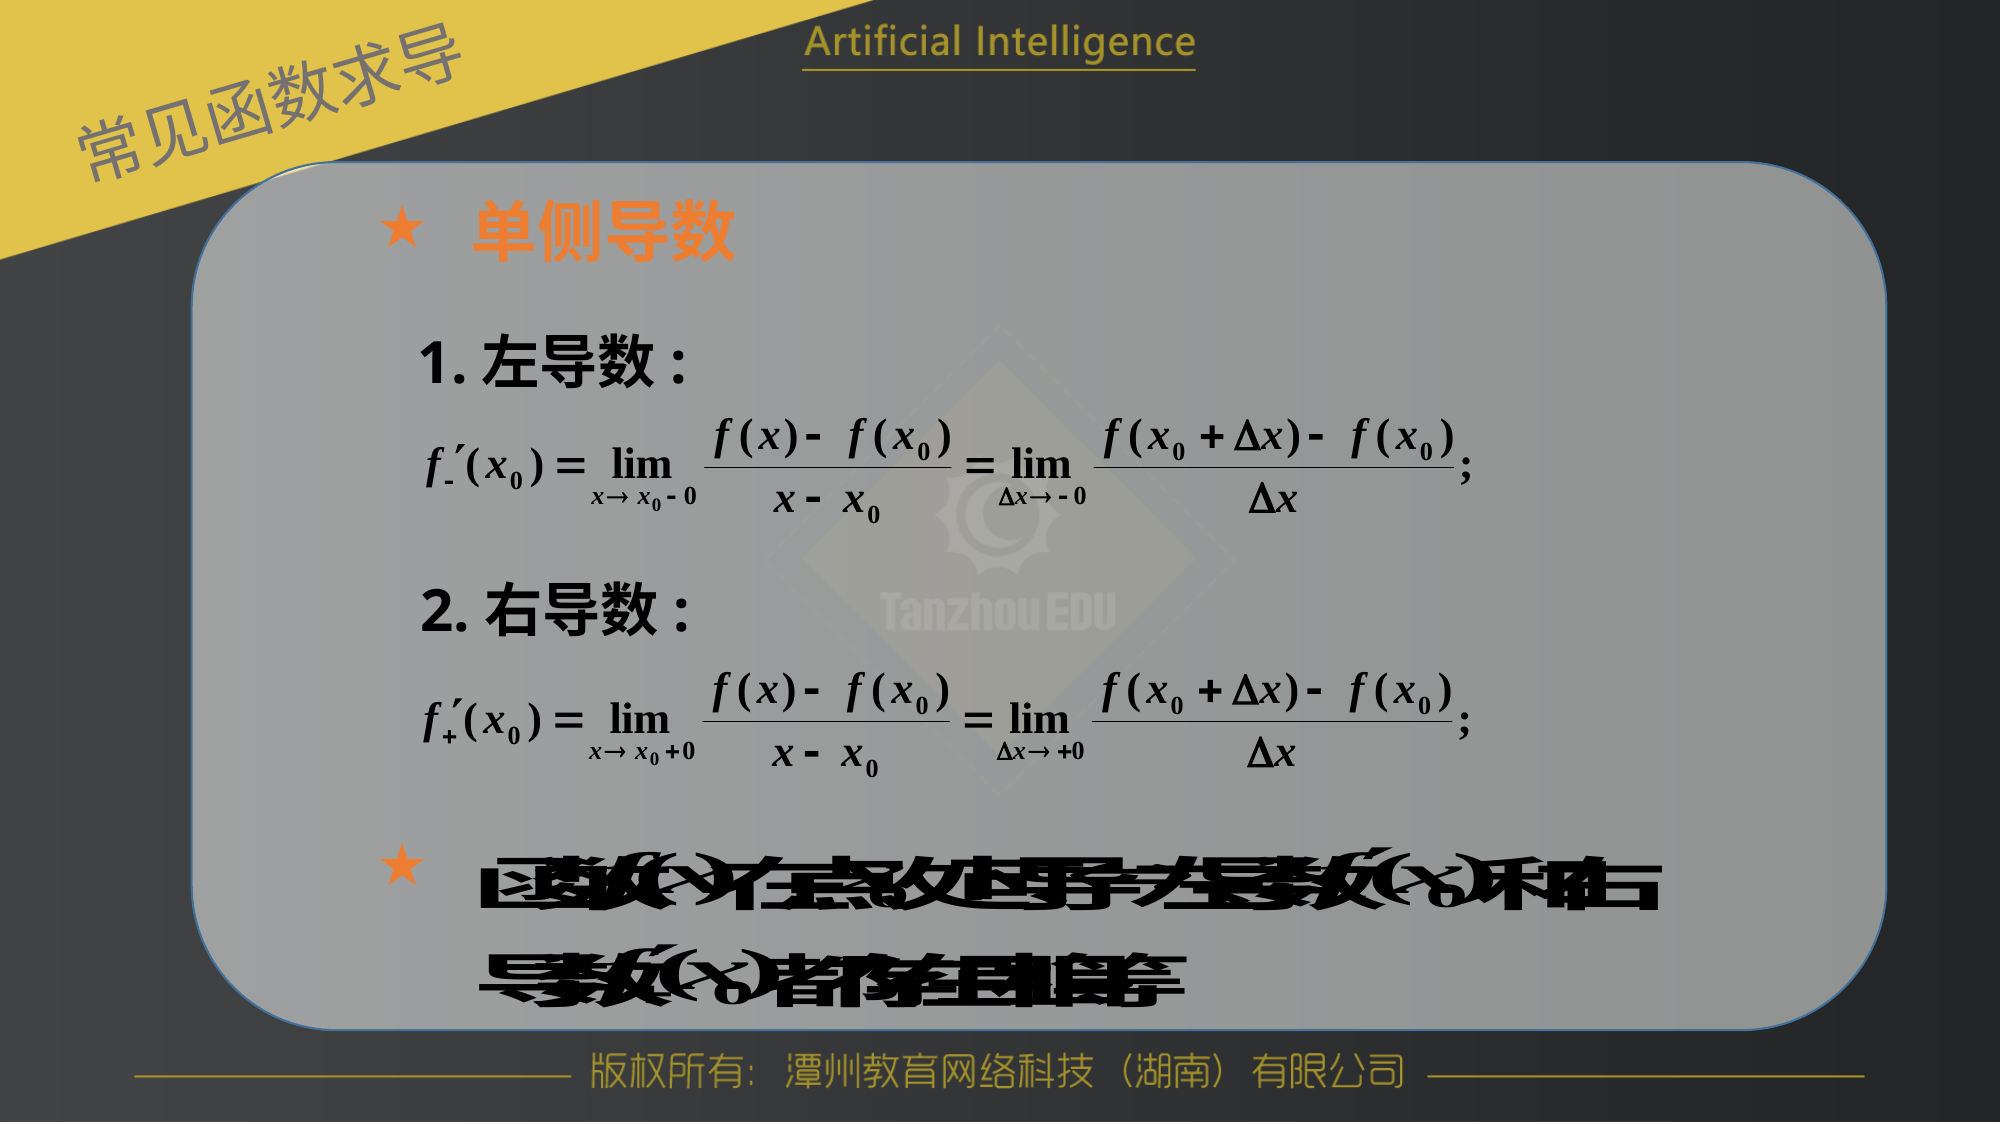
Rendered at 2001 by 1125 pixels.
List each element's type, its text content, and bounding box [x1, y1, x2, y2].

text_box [471, 825, 1662, 1020]
text_box ★ [361, 819, 437, 905]
picture [0, 0, 2000, 1122]
text_box ★ [361, 182, 437, 267]
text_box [414, 410, 1475, 528]
text_box 单侧导数 [456, 182, 975, 277]
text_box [411, 665, 1472, 783]
text_box 2.右导数: [405, 565, 750, 650]
text_box 常见函数求导 [57, 0, 484, 206]
text_box 1.左导数: [402, 317, 762, 403]
text_box [191, 162, 1887, 1031]
